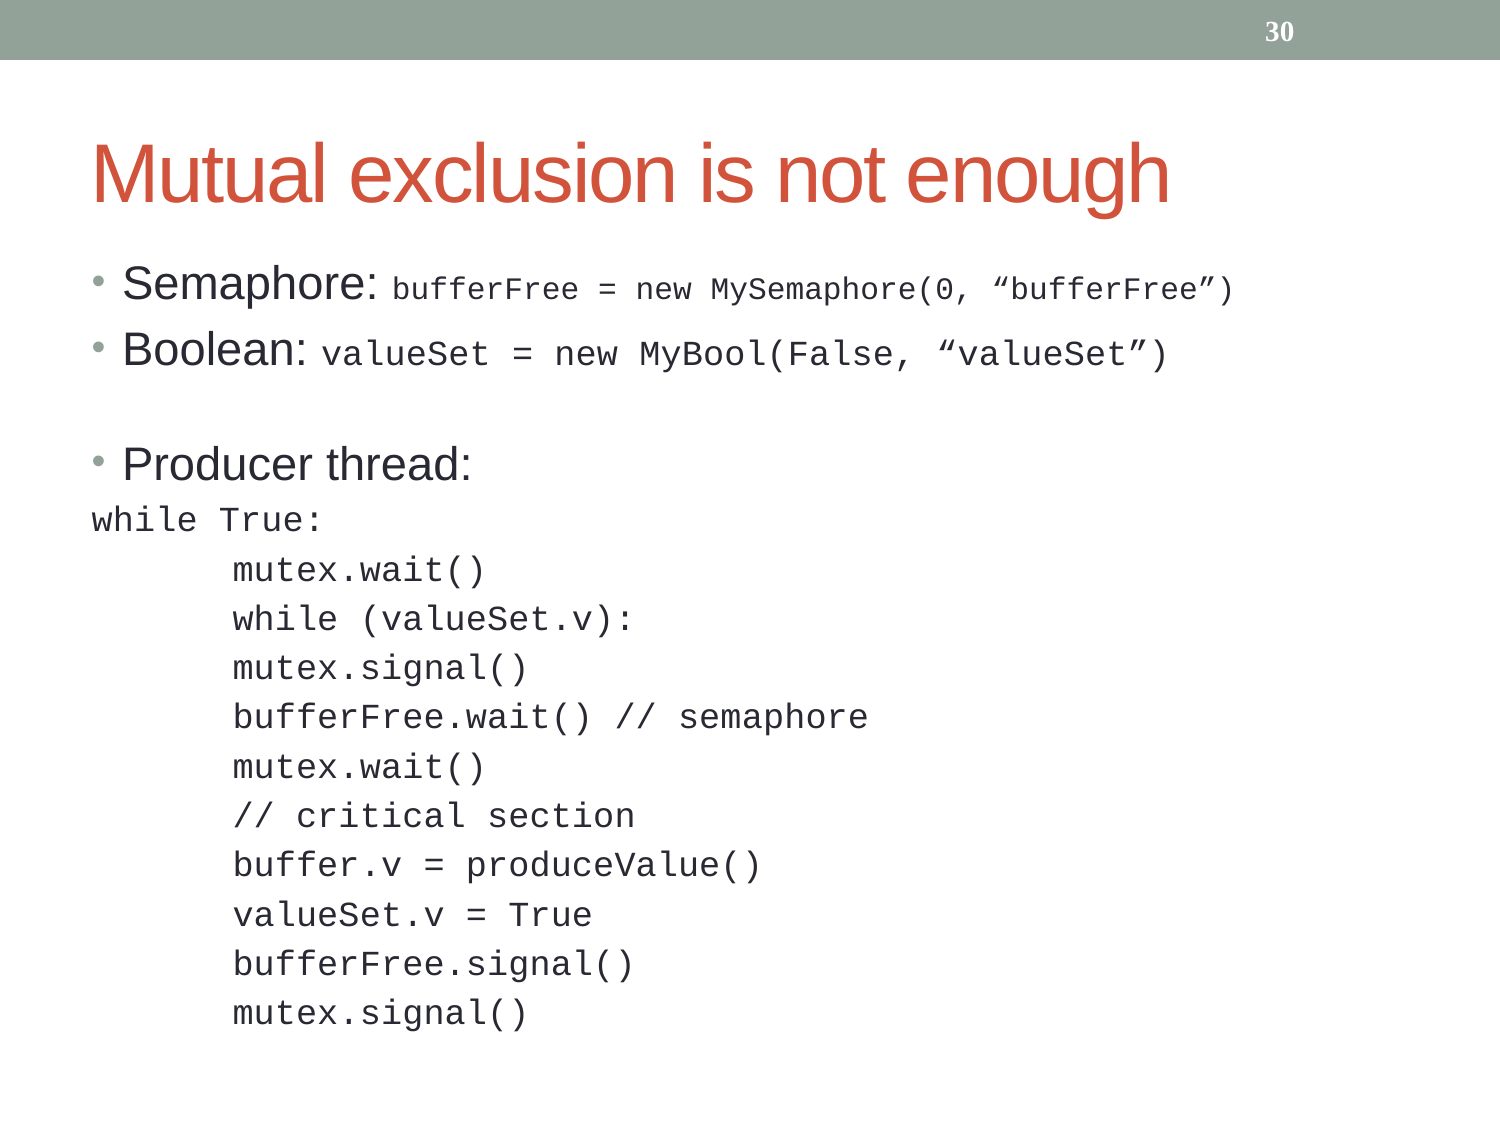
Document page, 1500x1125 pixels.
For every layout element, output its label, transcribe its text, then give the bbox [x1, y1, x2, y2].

list Semaphore: bufferFree = new MySemaphore(0, “bufferFree”) Boolean: valueSet = new MyBool(False, “valueSet”) Producer thread: while True: mutex.wait() while (valueSet.v): mutex.signal() bufferFree.wait() // semaphore mutex.wait() // critical section buffer.v = produceValue() valueSet.v = True bufferFree.signal() mutex.signal() [76, 245, 1427, 1046]
slide_number 30 [1250, 3, 1425, 57]
title Mutual exclusion is not enough [75, 87, 1425, 250]
